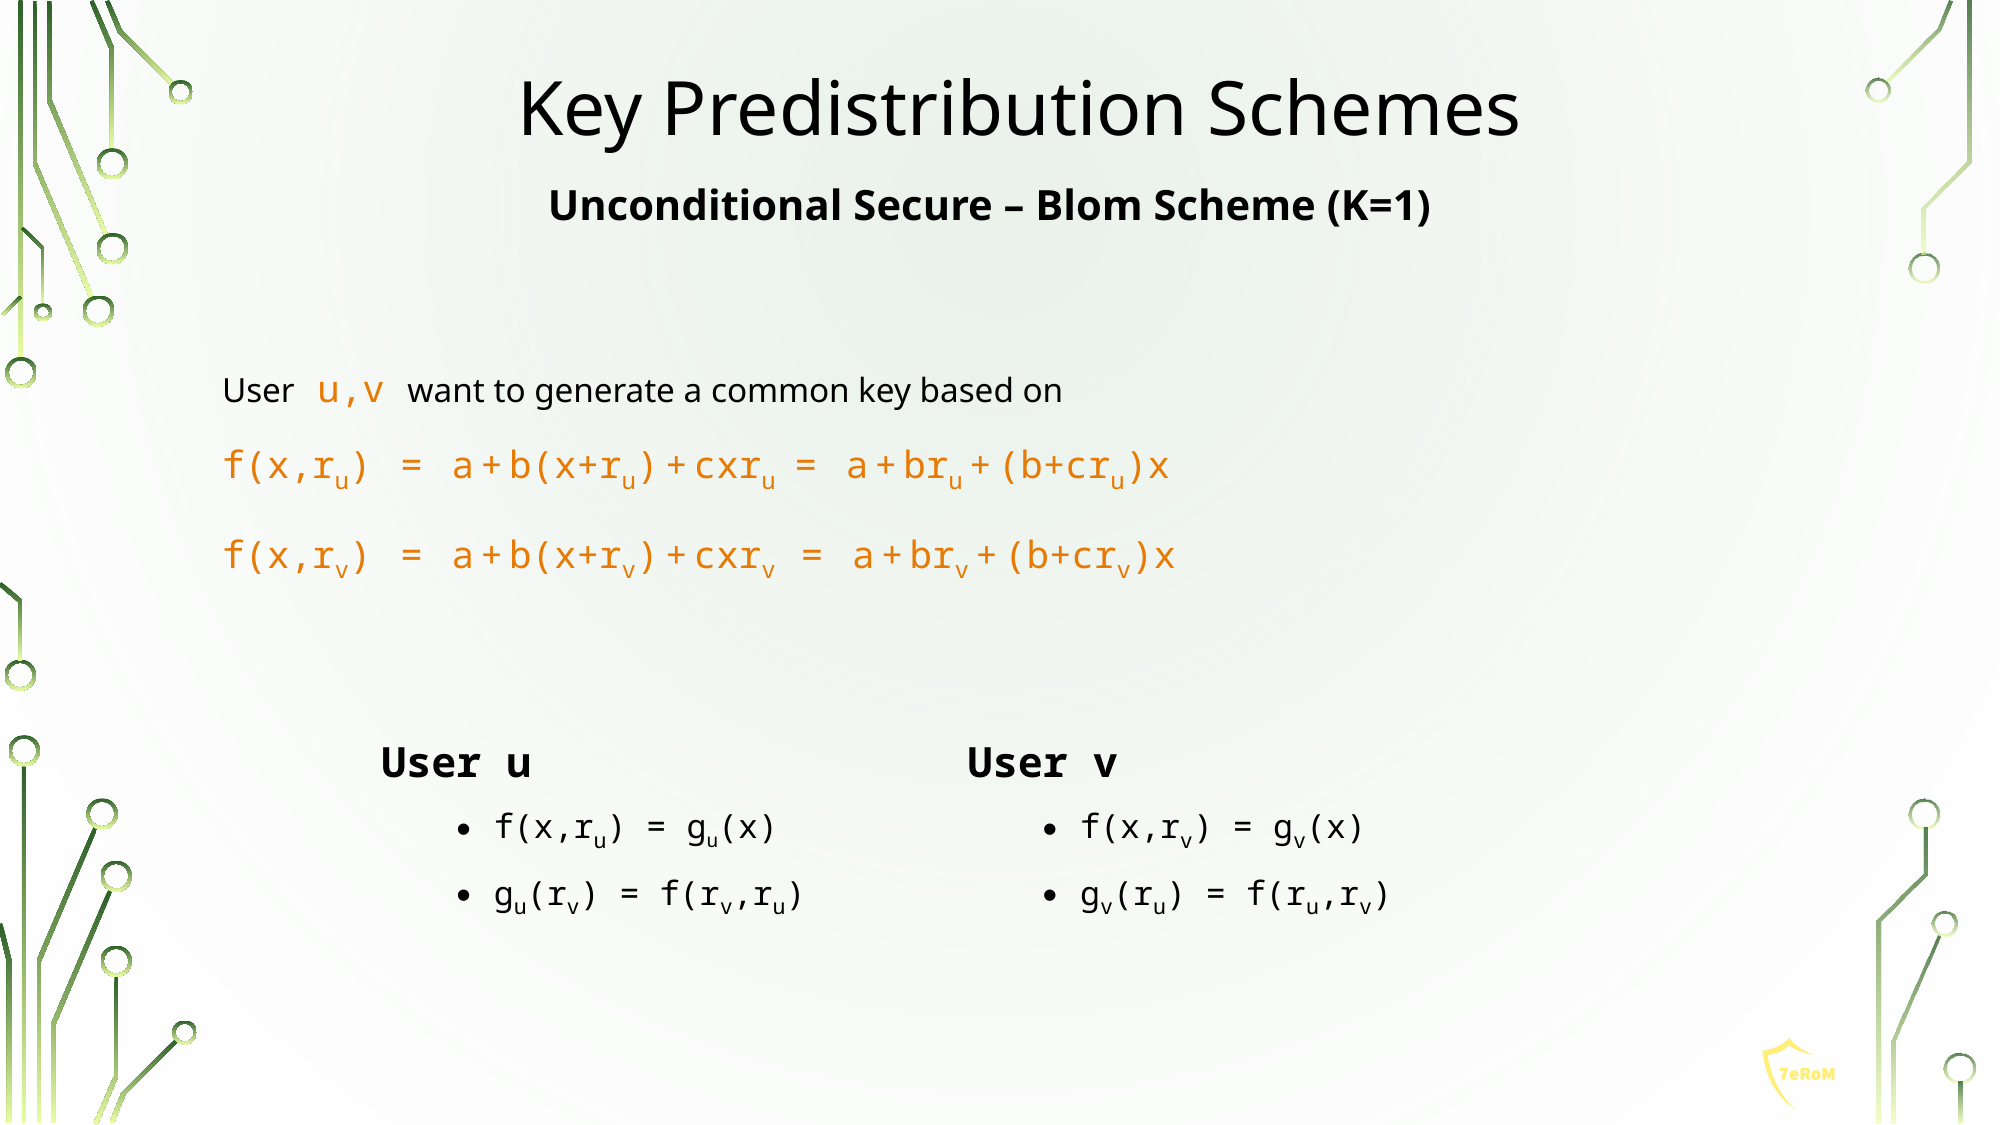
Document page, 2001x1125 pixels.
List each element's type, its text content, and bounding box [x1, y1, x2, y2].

text_box User u,v want to generate a common key based on f(x,ru) = a + b(x+ru) + cxru = a + bru + (b+cru)x f(x,rv) = a + b(x+rv) + cxrv = a + brv + (b+crv)x [207, 348, 1645, 609]
text_box User u f(x,ru) = gu(x) gu(rv) = f(rv,ru) [366, 718, 952, 957]
list Unconditional Secure – Blom Scheme (K=1) [177, 161, 1803, 253]
text_box User v f(x,rv) = gv(x) gv(ru) = f(ru,rv) [952, 718, 1577, 957]
title Key Predistribution Schemes [207, 41, 1833, 180]
picture [1748, 1025, 1849, 1125]
